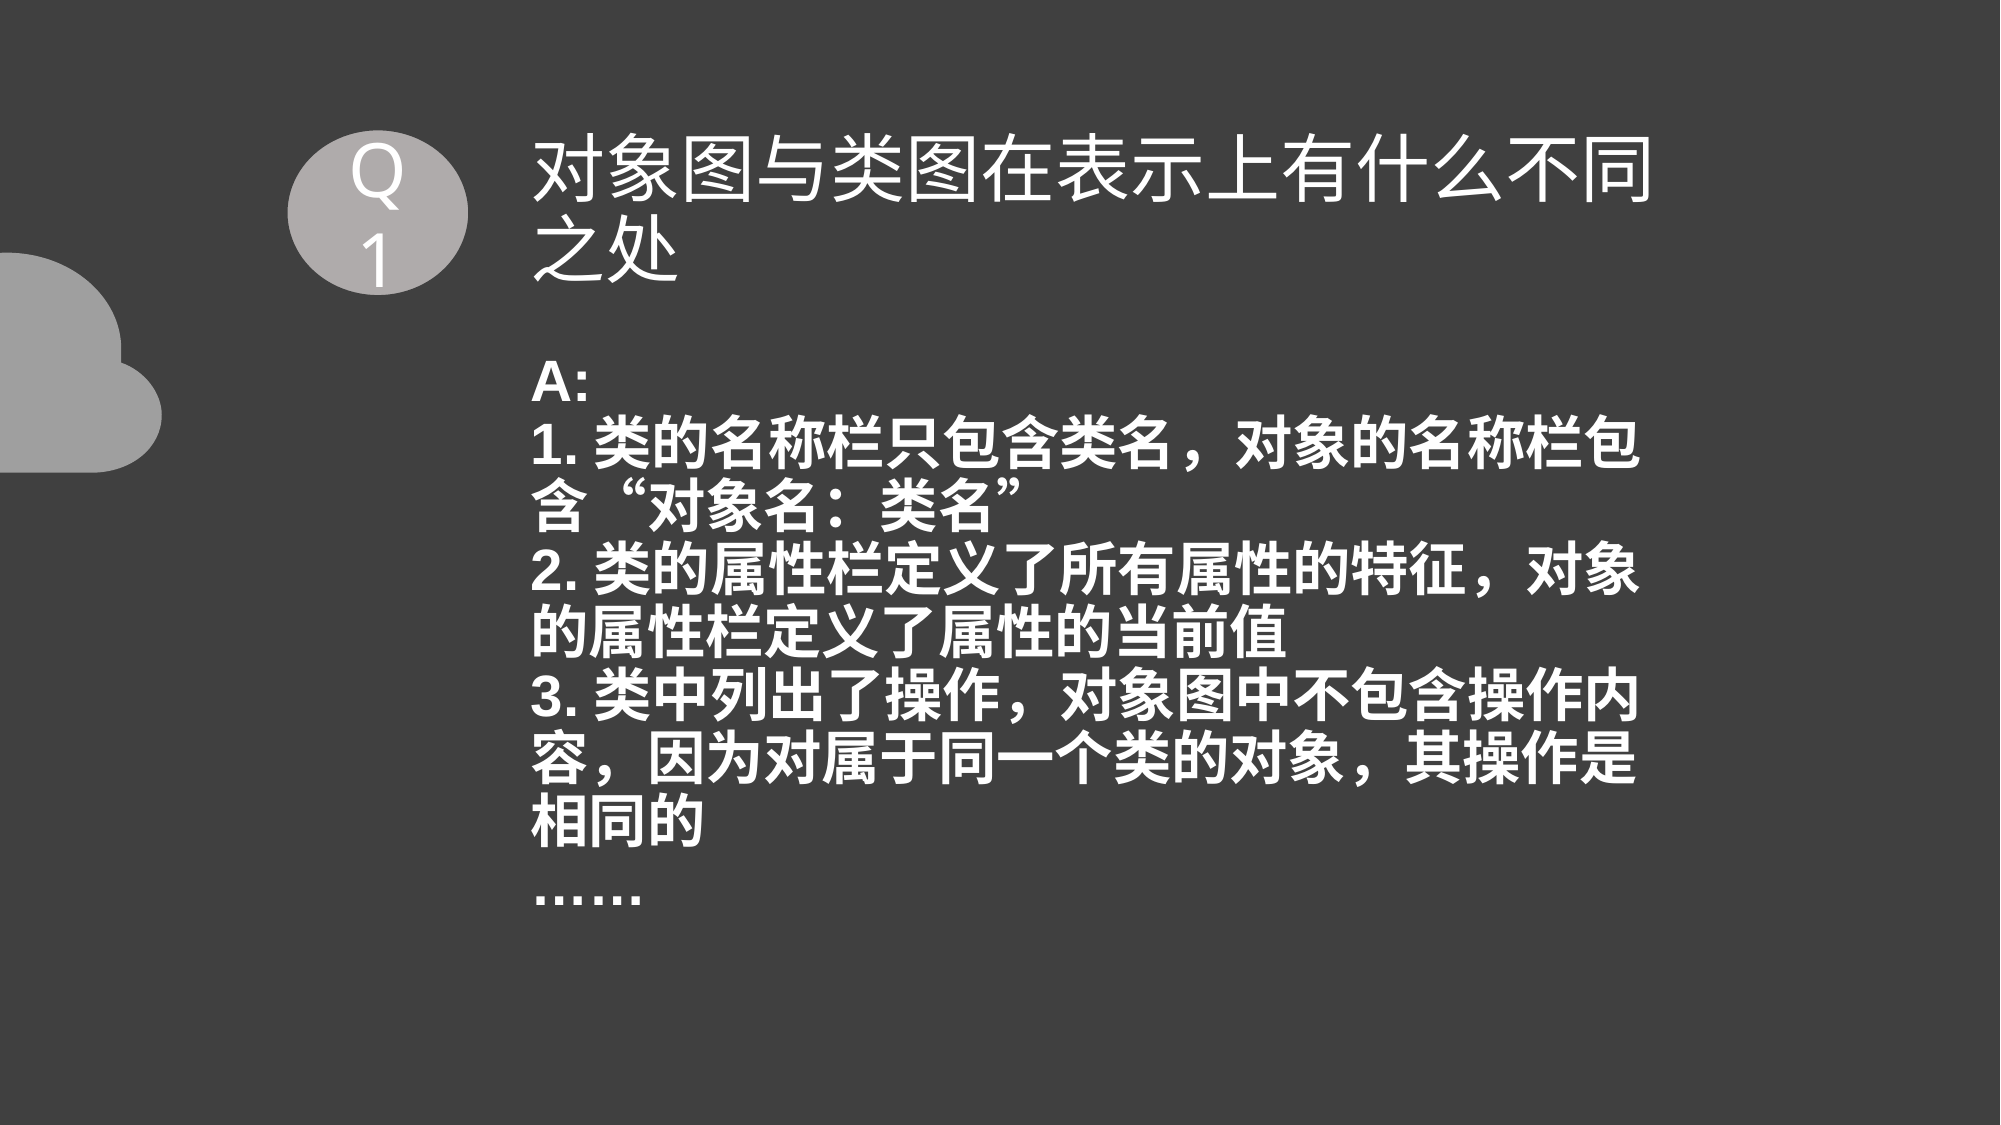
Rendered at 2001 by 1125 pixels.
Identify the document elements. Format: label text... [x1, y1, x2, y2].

text_box A: 1.类的名称栏只包含类名，对象的名称栏包含“对象名：类名” 2.类的属性栏定义了所有属性的特征，对象的属性栏定义了属性的当前值 3.类中列出了操作，对象图中不包含操作内容，因为对属于同一个类的对象，其操作是相同的 …… [515, 557, 1711, 775]
text_box Q1 [285, 128, 471, 298]
text_box [0, 252, 162, 473]
title 对象图与类图在表示上有什么不同之处 [515, 104, 1711, 322]
